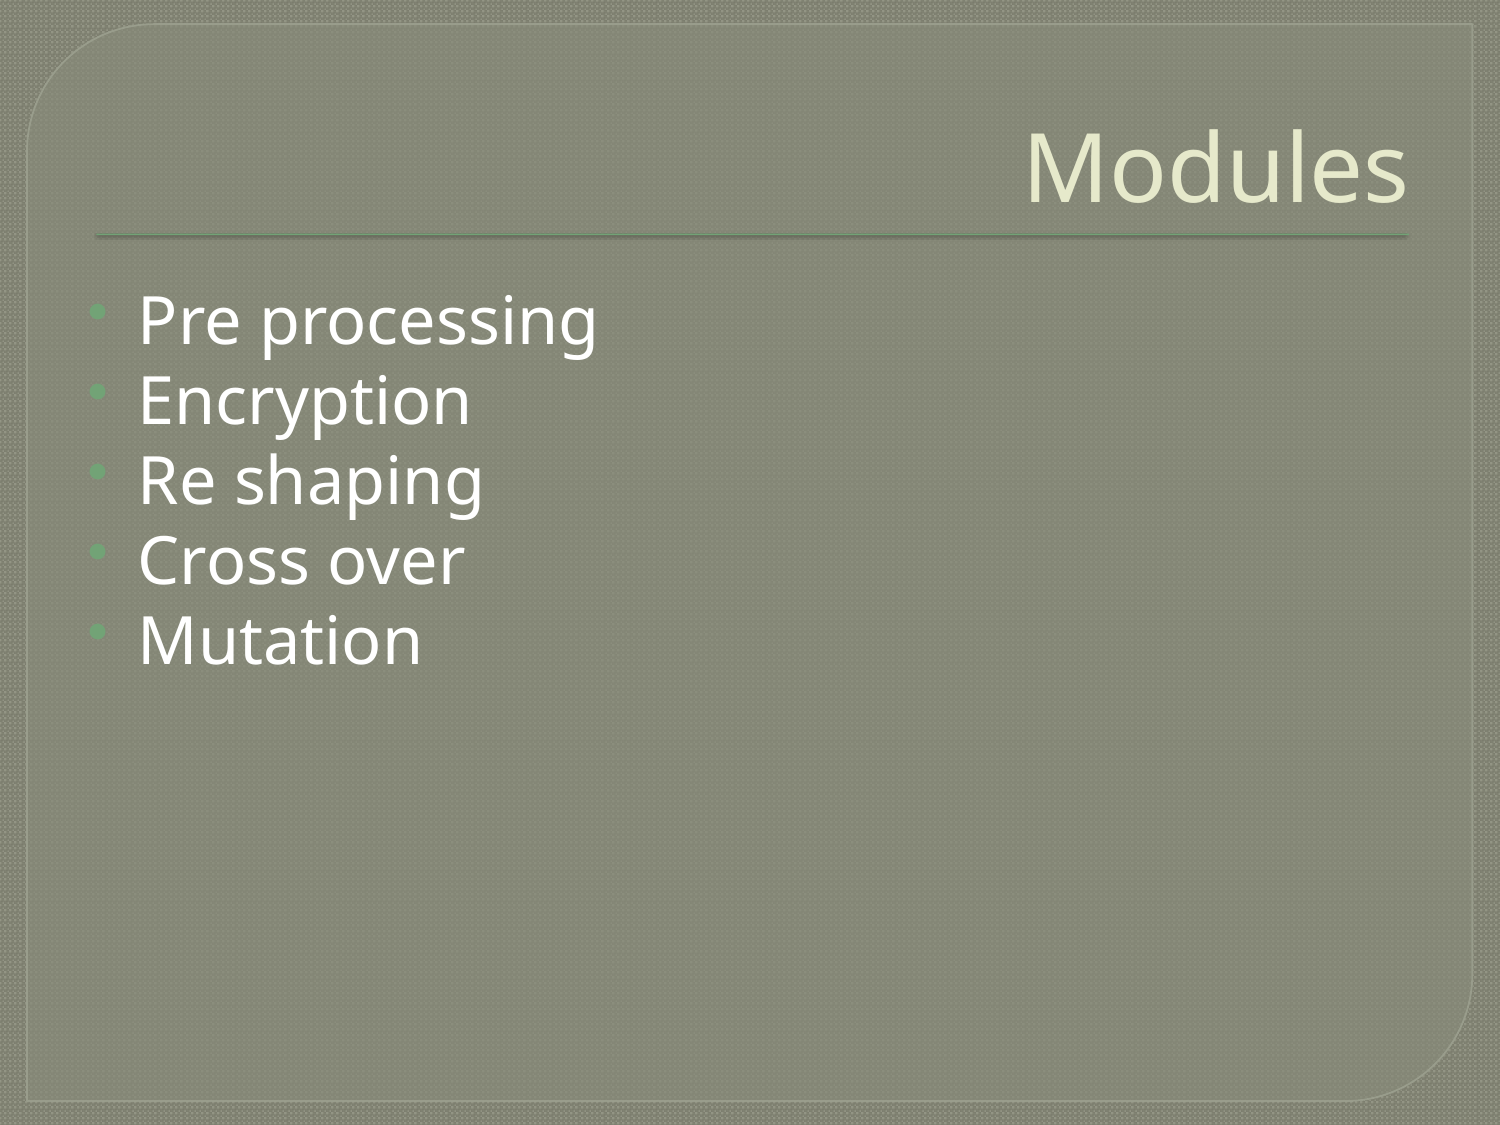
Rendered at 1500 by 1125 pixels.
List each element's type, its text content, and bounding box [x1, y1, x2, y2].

title Modules [75, 41, 1425, 230]
list Pre processing Encryption Re shaping Cross over Mutation [75, 270, 1425, 1013]
